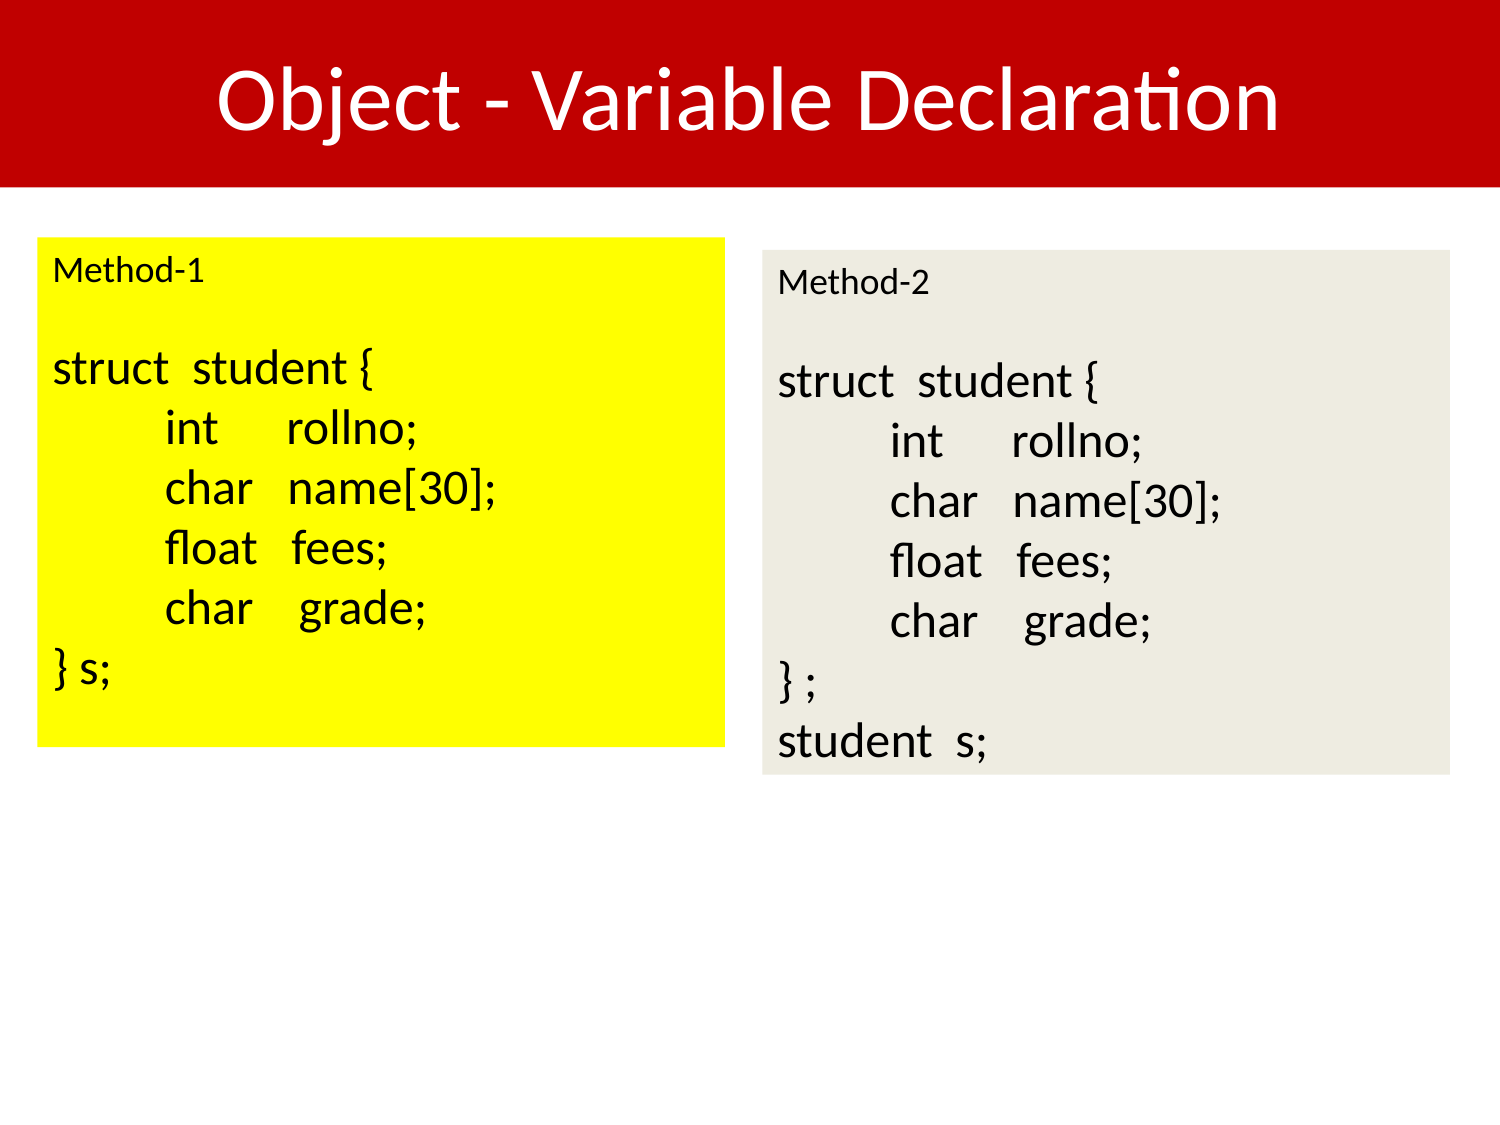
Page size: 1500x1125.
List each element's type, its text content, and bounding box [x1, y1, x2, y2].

text_box Method-1 struct student { int rollno; char name[30]; float fees; char grade; } s; [37, 237, 725, 748]
text_box Method-2 struct student { int rollno; char name[30]; float fees; char grade; } ; student s; [762, 249, 1450, 775]
title Object - Variable Declaration [0, 0, 1500, 188]
